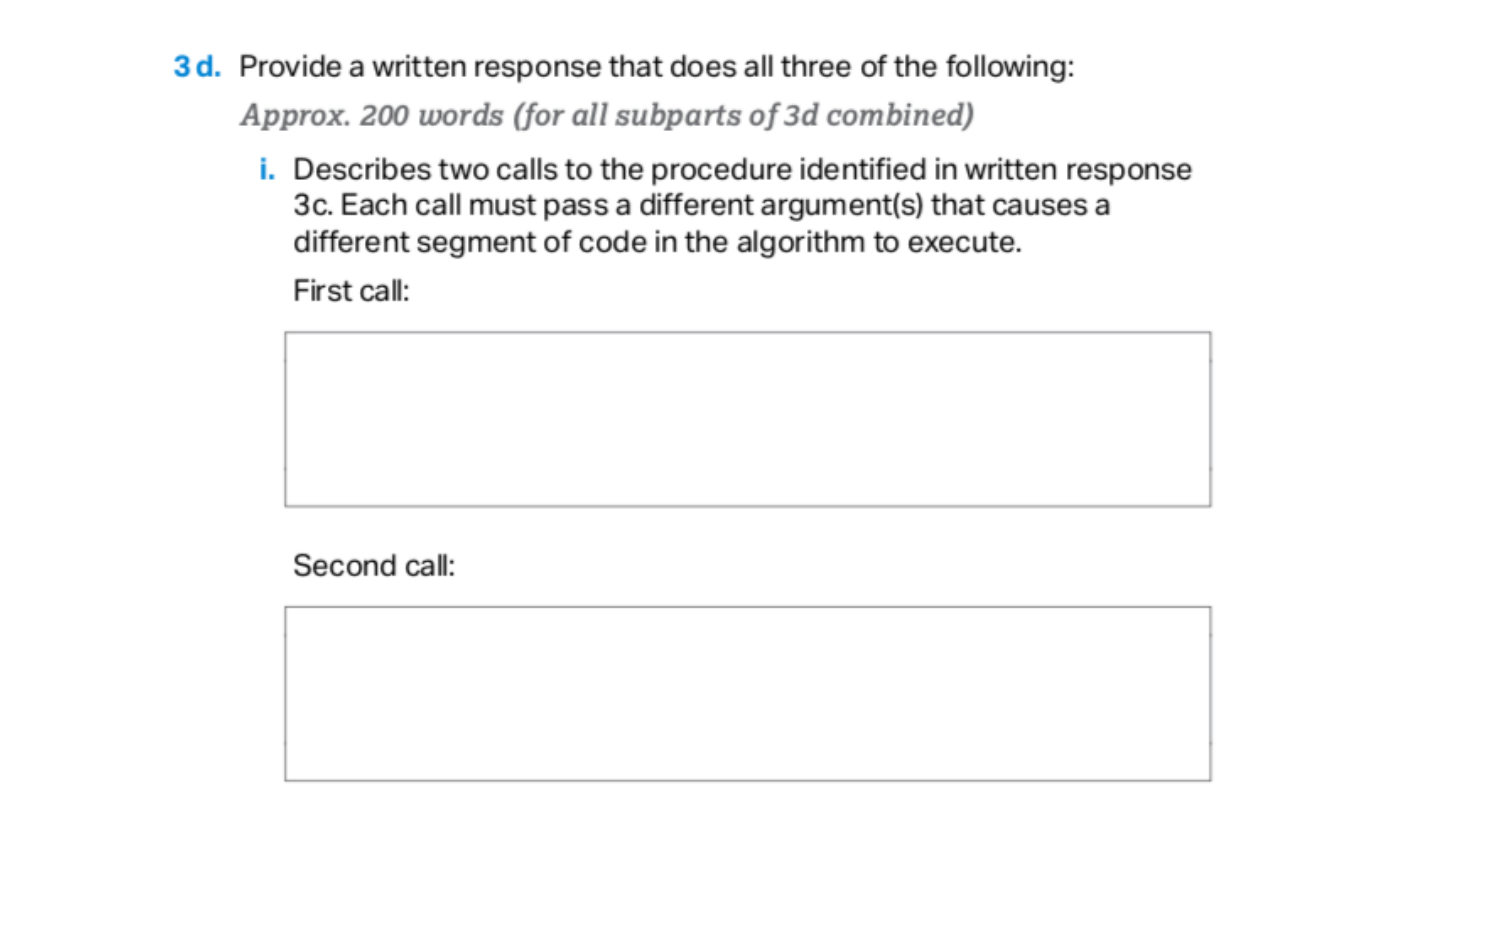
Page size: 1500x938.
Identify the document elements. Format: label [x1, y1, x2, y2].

picture [143, 23, 1422, 815]
